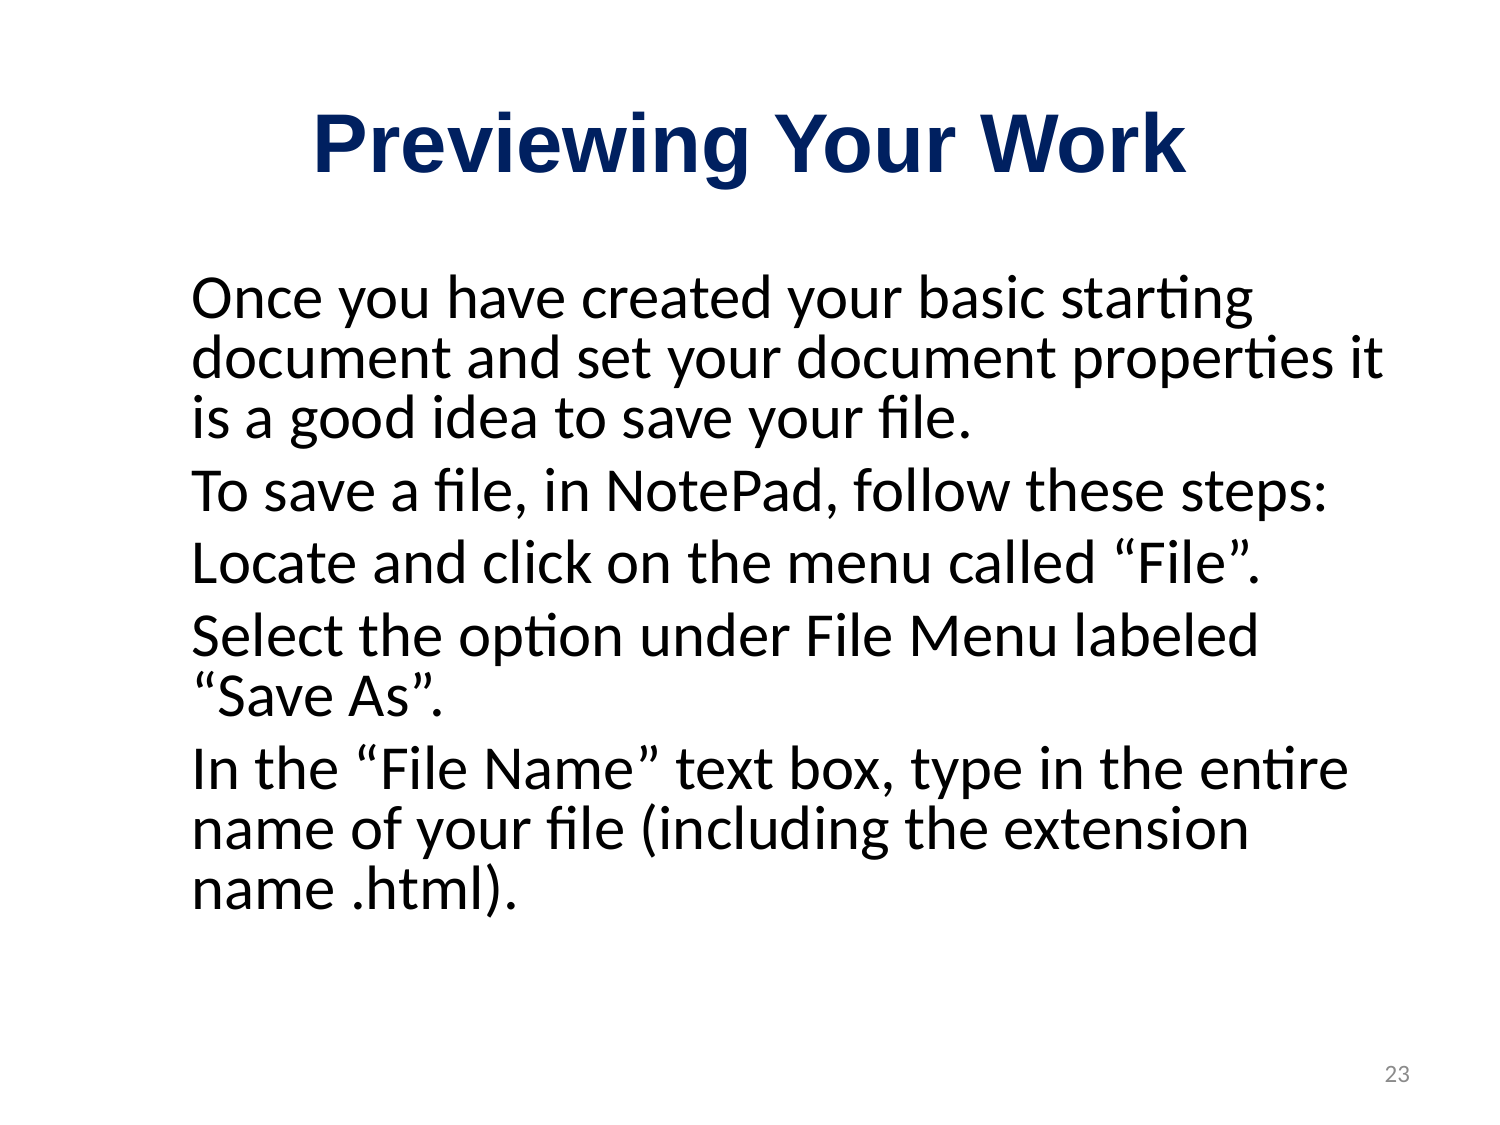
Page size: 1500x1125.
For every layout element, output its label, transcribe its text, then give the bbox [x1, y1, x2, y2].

slide_number 23 [1074, 1042, 1425, 1103]
title Previewing Your Work [75, 45, 1425, 233]
list Once you have created your basic starting document and set your document properties it is a good idea to save your file. To save a file, in NotePad, follow these steps: Locate and click on the menu called “File”. Select the option under File Menu labeled “Save As”. In the “File Name” text box, type in the entire name of your file (including the extension name .html). [75, 262, 1425, 1005]
